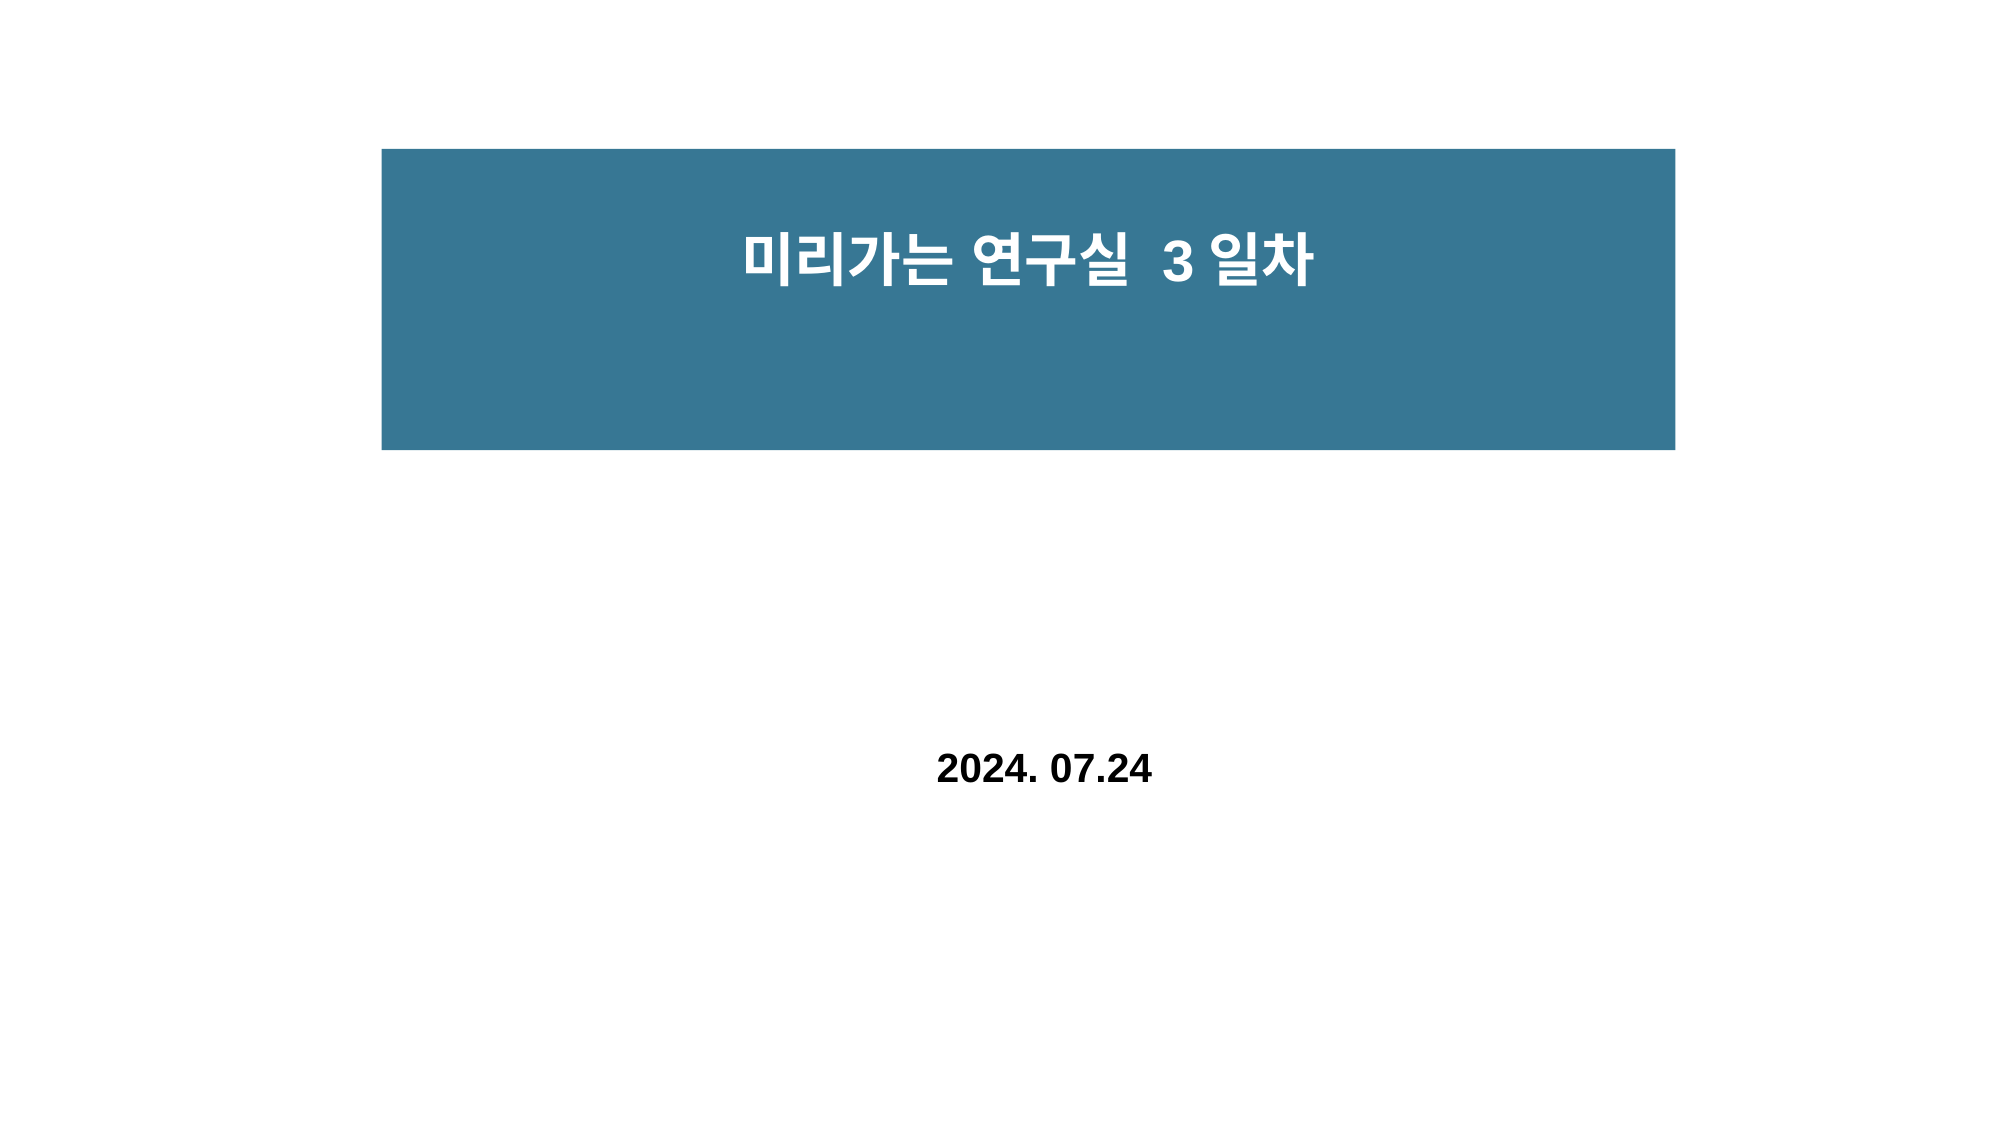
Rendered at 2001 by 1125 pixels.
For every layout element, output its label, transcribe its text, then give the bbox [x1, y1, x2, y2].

text_box 미리가는 연구실 3일차 [603, 230, 1454, 369]
text_box [381, 148, 1676, 451]
text_box 2024. 07.24 [435, 594, 1645, 945]
